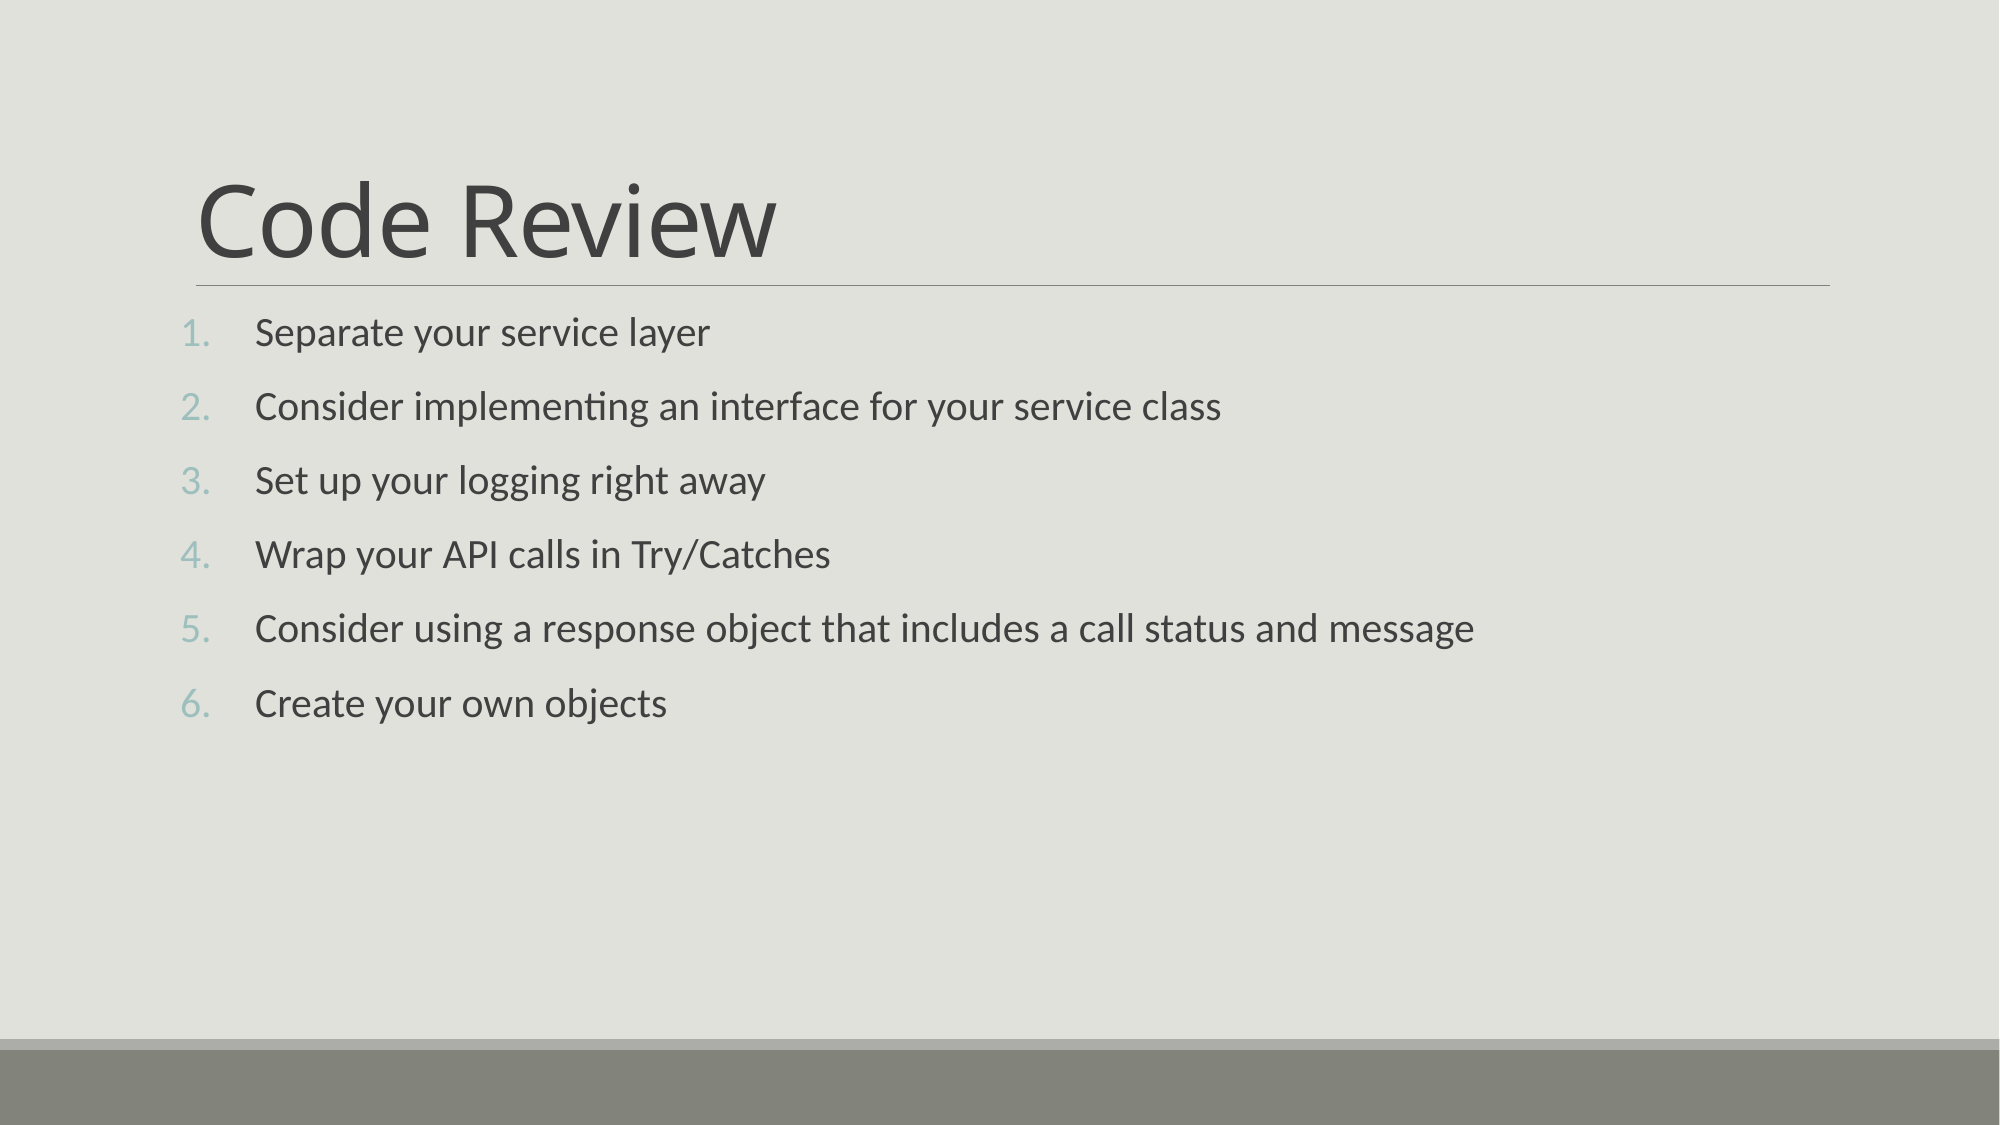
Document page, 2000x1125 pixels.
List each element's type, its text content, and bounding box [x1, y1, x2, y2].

list Separate your service layer Consider implementing an interface for your service class Set up your logging right away Wrap your API calls in Try/Catches Consider using a response object that includes a call status and message Create your own objects [179, 302, 1830, 963]
title Code Review [179, 47, 1830, 285]
